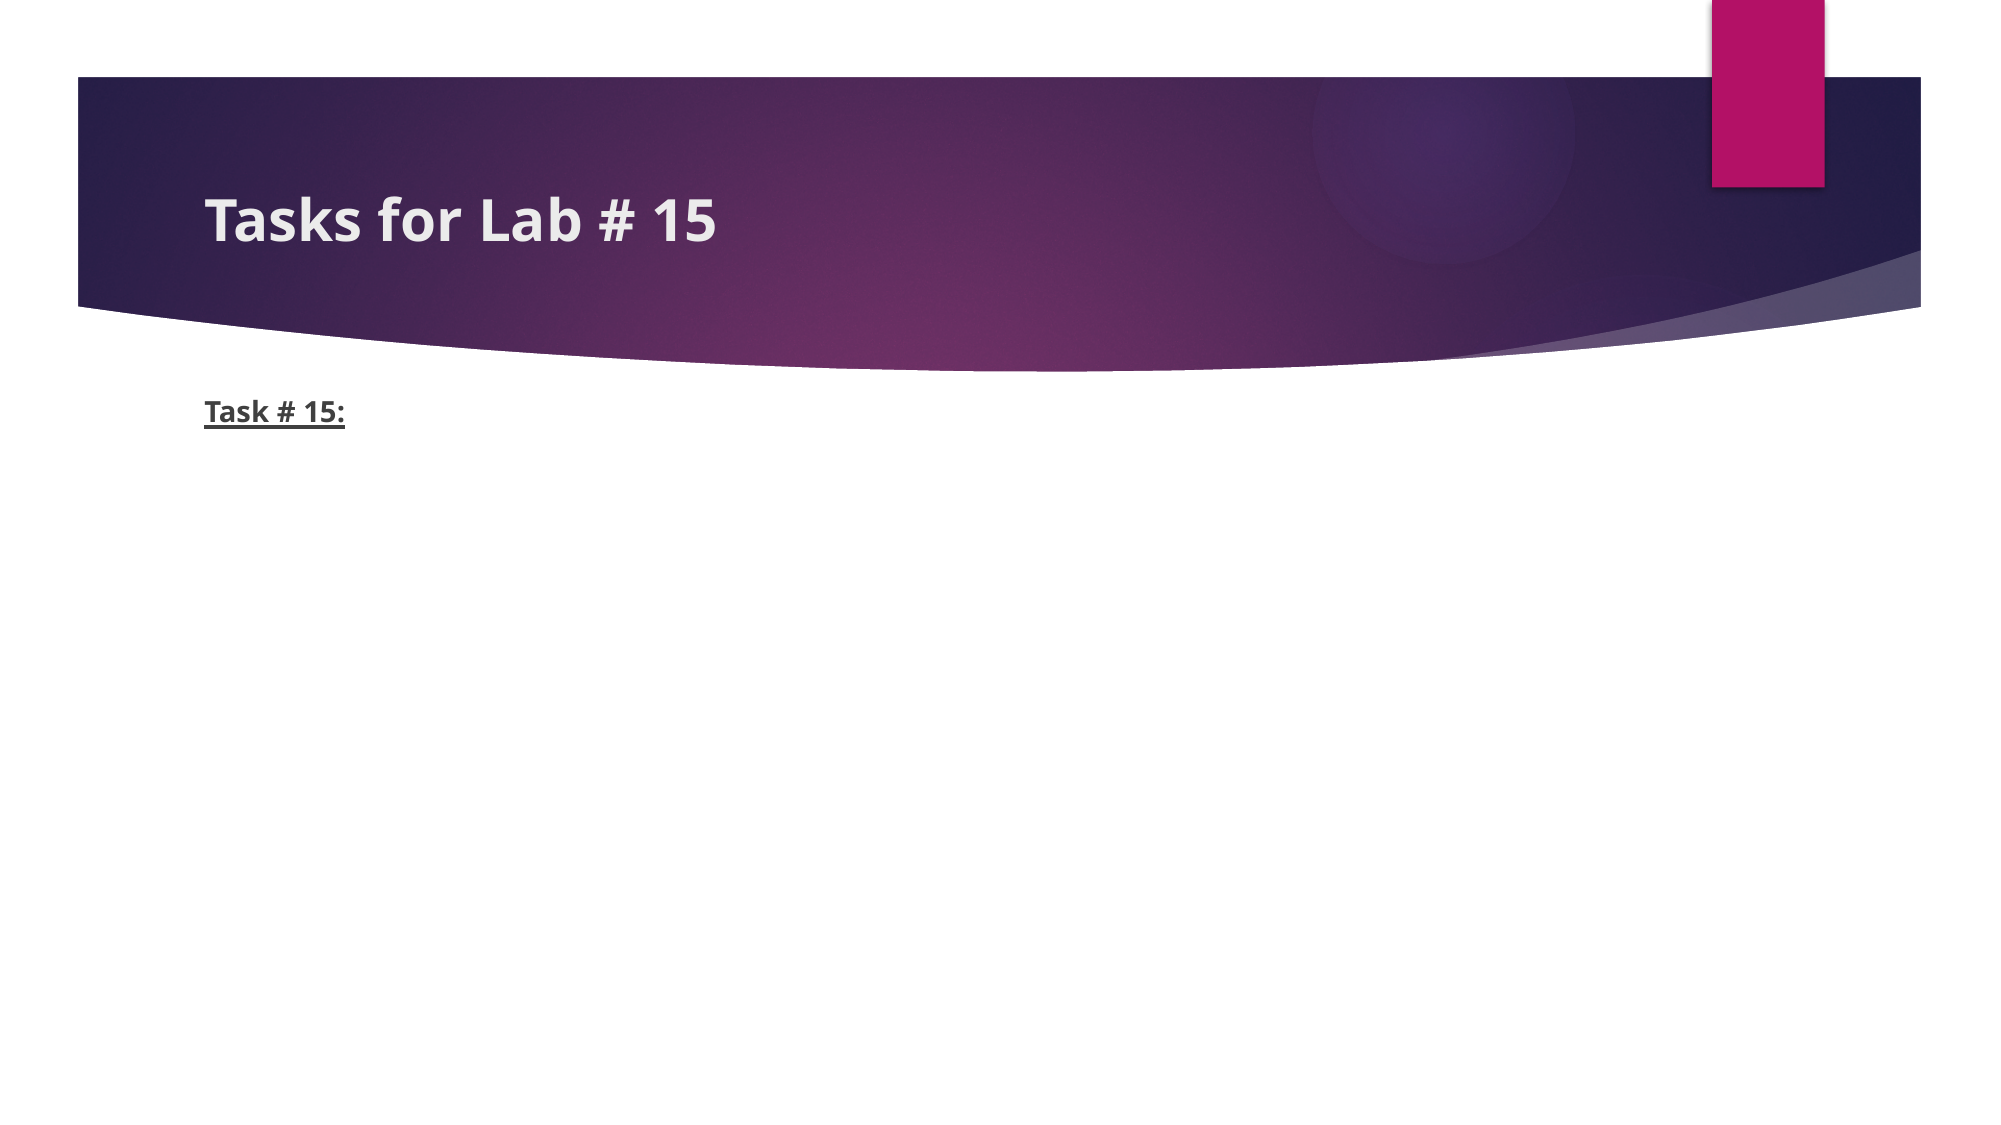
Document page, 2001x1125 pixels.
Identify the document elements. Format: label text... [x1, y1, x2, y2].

title Tasks for Lab # 15 [189, 159, 1805, 276]
list Task # 15: [189, 385, 1742, 1125]
